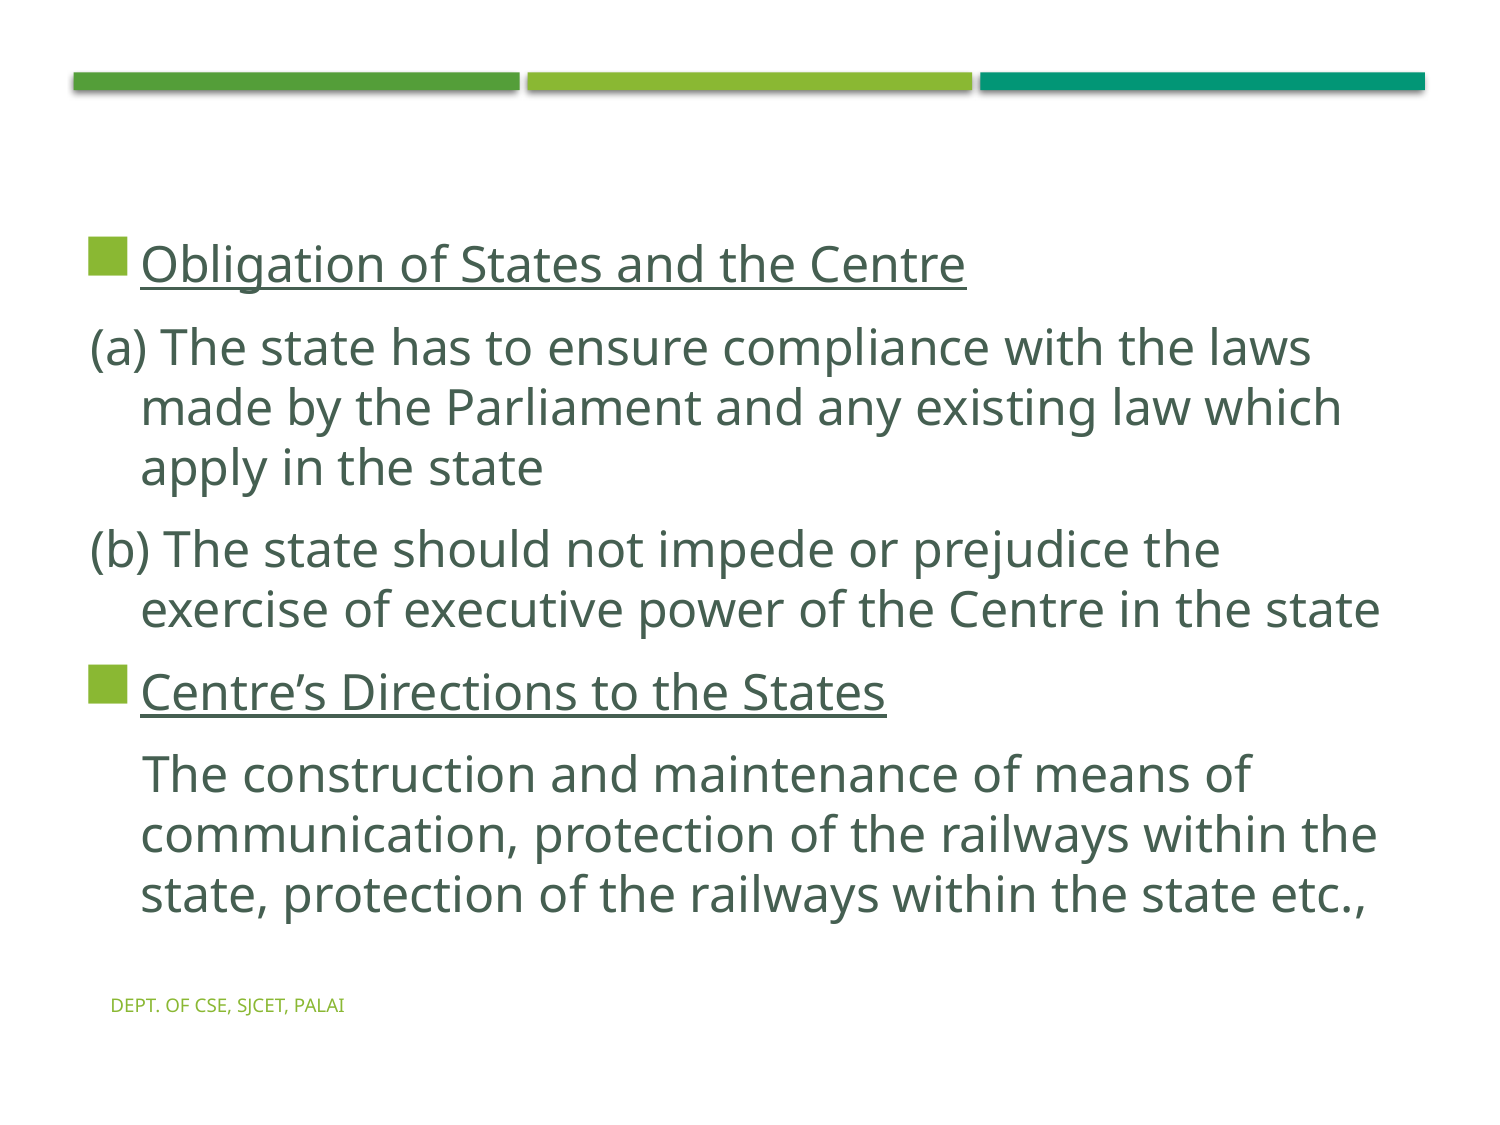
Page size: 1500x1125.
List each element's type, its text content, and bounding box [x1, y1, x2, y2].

list Obligation of States and the Centre (a) The state has to ensure compliance with the laws made by the Parliament and any existing law which apply in the state (b) The state should not impede or prejudice the exercise of executive power of the Centre in the state Centre’s Directions to the States The construction and maintenance of means of communication, protection of the railways within the state, protection of the railways within the state etc., [75, 84, 1425, 1072]
